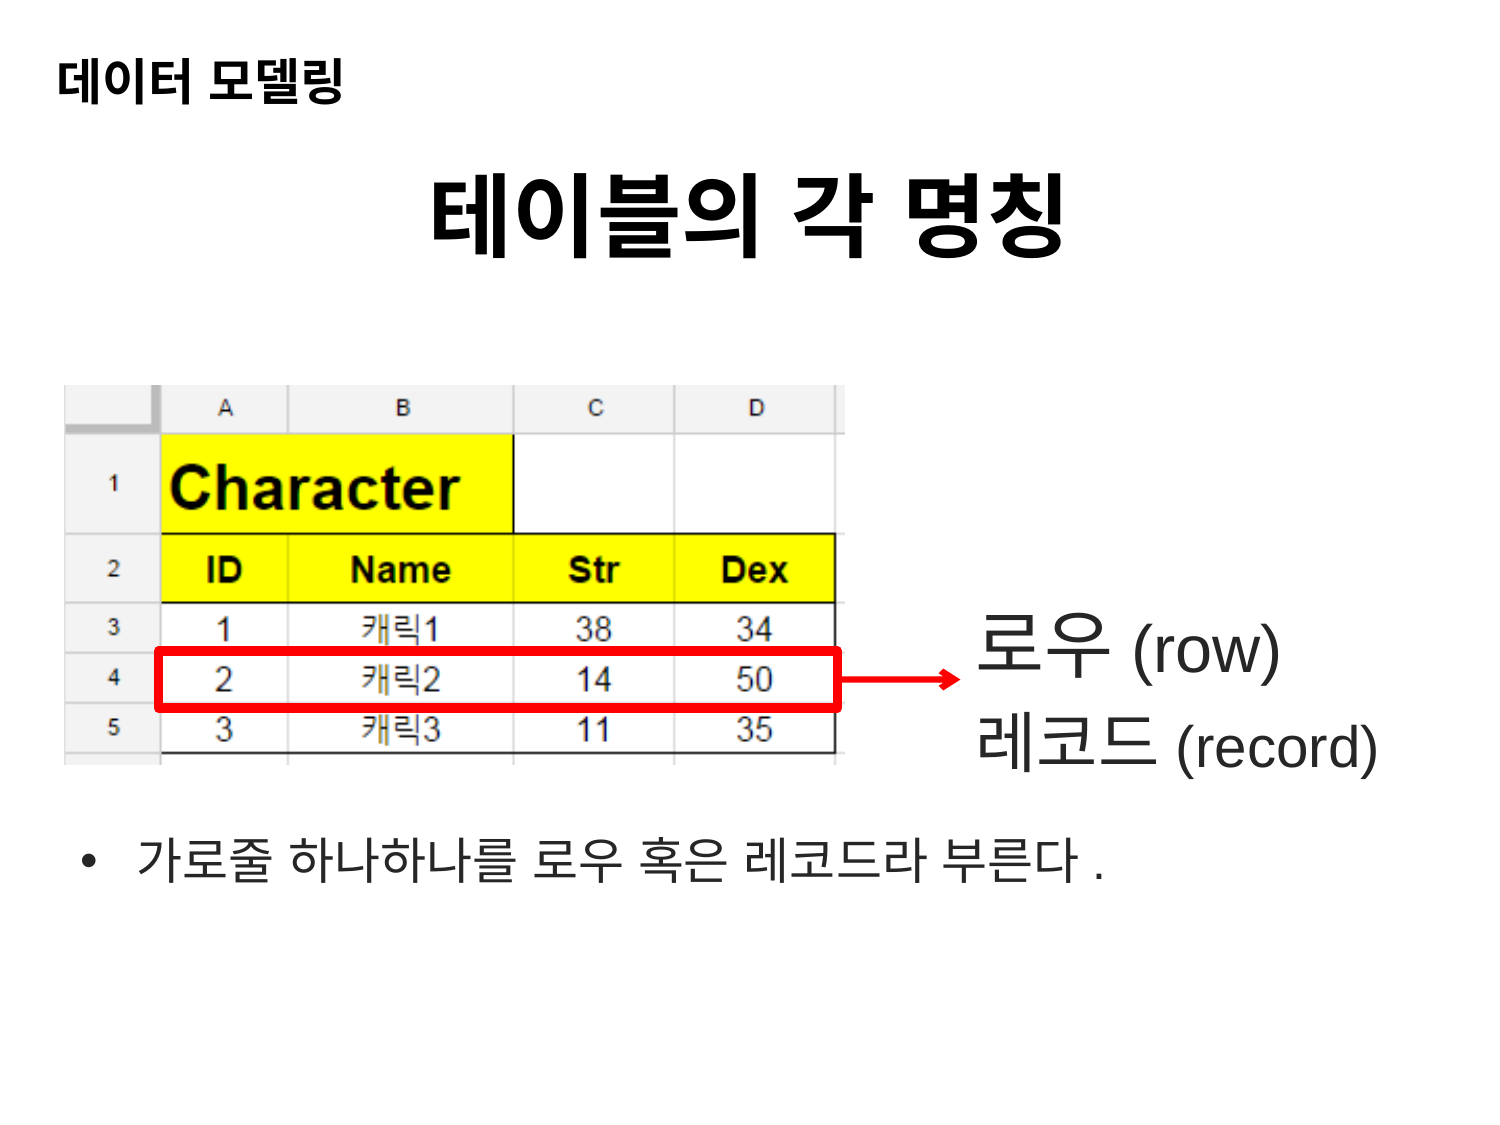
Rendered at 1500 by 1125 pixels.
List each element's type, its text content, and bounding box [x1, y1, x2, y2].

list 로우(row) 레코드(record) [960, 590, 1410, 769]
text_box 가로줄 하나하나를 로우 혹은 레코드라 부른다. [64, 822, 1459, 917]
picture [64, 385, 845, 765]
list 데이터 모델링 [41, 42, 727, 126]
title 테이블의 각 명칭 [0, 125, 1500, 303]
